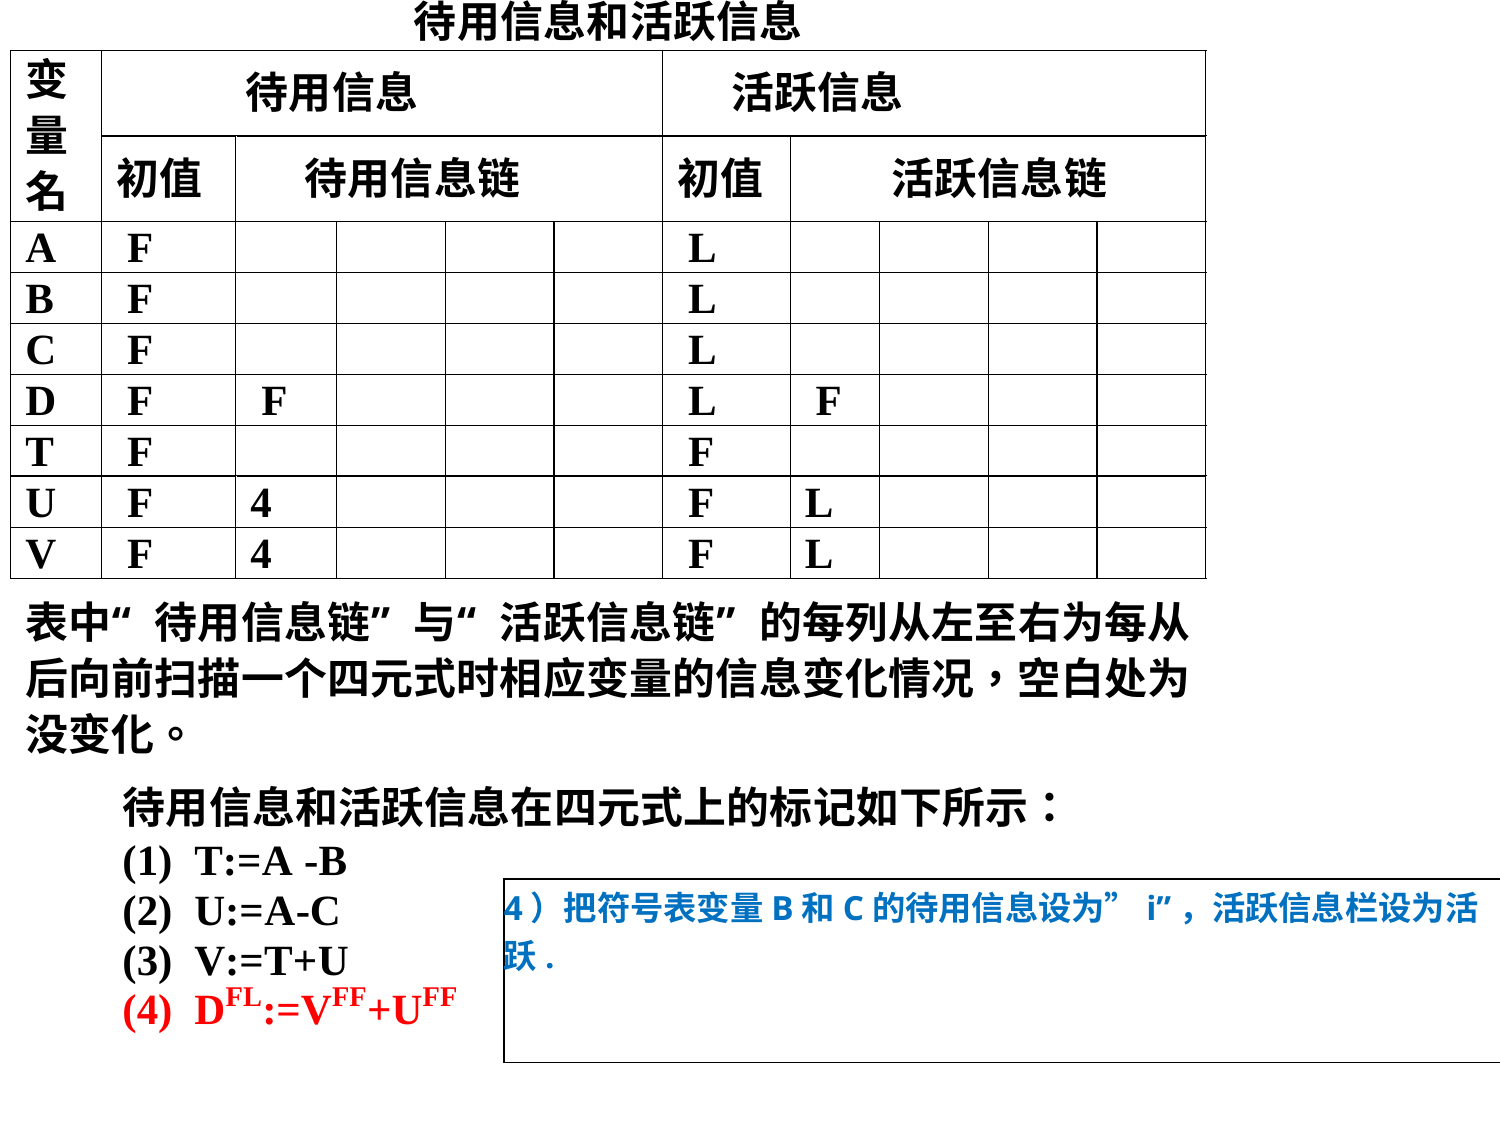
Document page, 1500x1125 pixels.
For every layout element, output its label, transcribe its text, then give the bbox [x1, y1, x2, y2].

text_box 4）把符号表变量B和C的待用信息设为”i”，活跃信息栏设为活跃. [503, 878, 1500, 1063]
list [9, 0, 1235, 1045]
